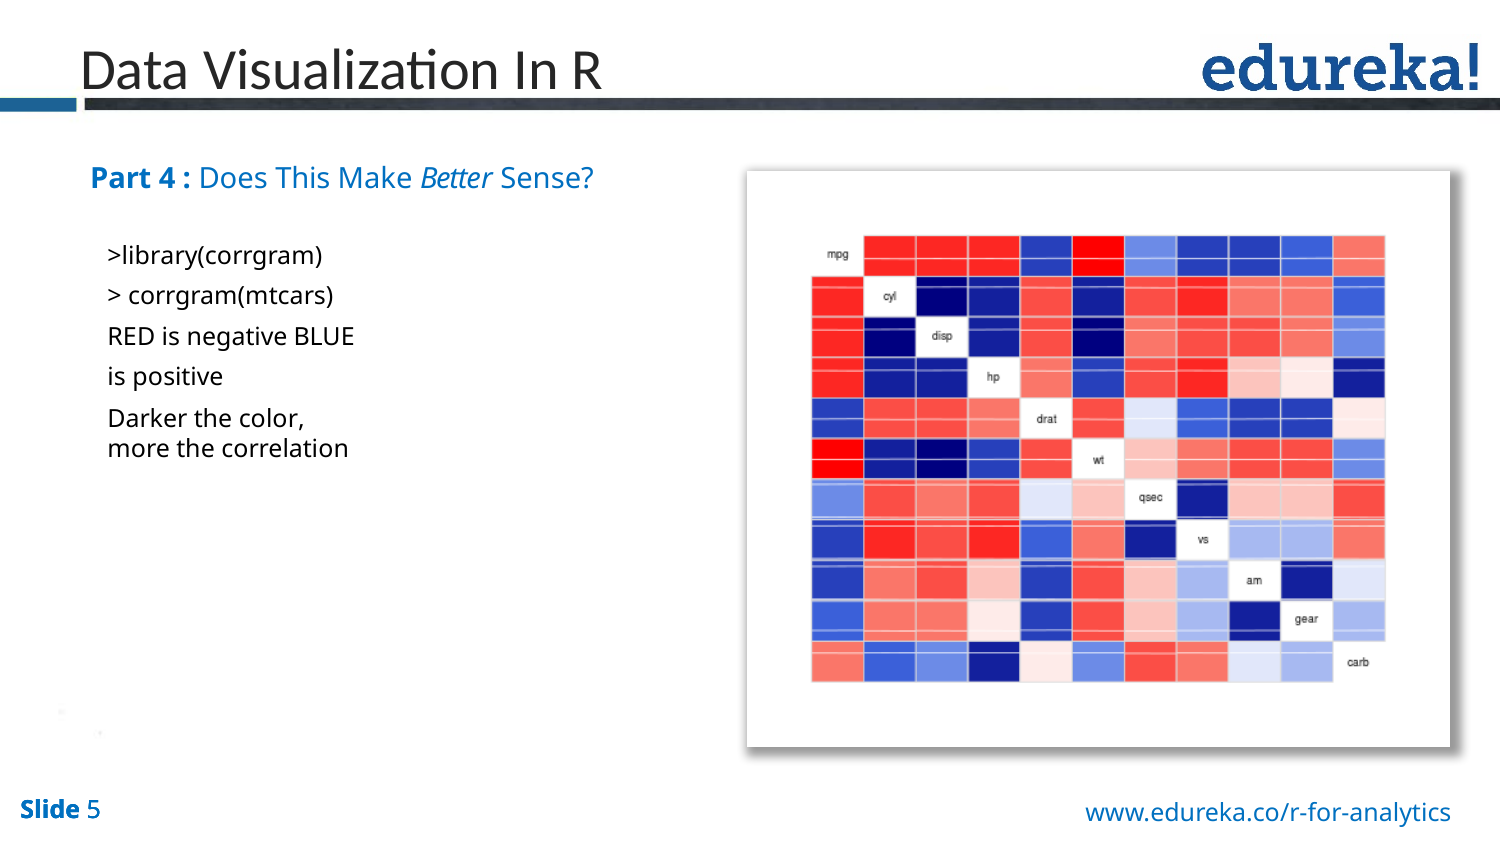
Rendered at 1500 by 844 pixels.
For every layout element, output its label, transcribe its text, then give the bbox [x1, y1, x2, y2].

text_box Data Visualization In R [65, 23, 830, 109]
text_box [747, 171, 1450, 747]
text_box Part 4 : Does This Make Better Sense? >library(corrgram) > corrgram(mtcars) RED is negative BLUE is positive Darker the color, more the correlation [87, 159, 718, 463]
picture [0, 0, 1500, 844]
